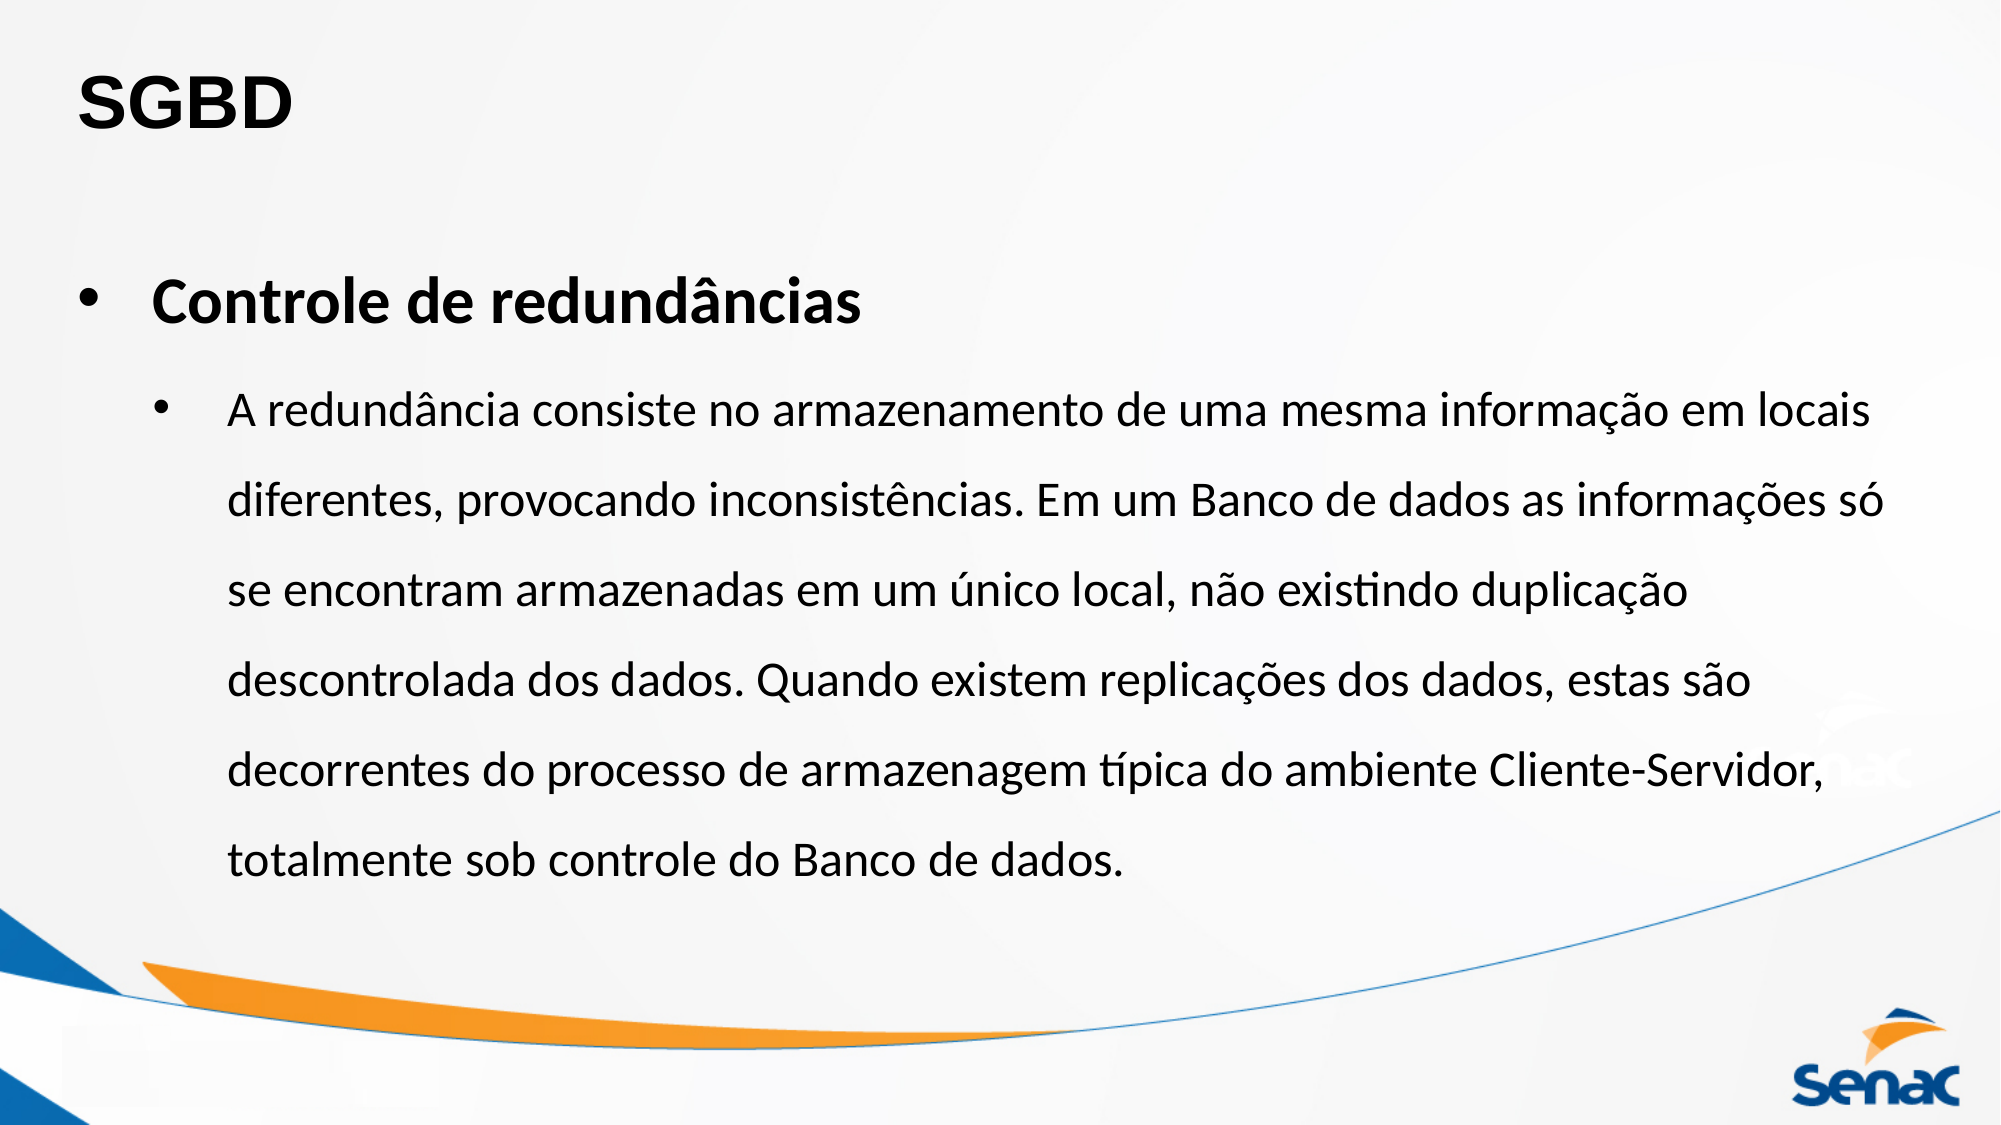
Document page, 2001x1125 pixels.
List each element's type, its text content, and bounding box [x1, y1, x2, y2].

list Controle de redundâncias A redundância consiste no armazenamento de uma mesma informação em locais diferentes, provocando inconsistências. Em um Banco de dados as informações só se encontram armazenadas em um único local, não existindo duplicação descontrolada dos dados. Quando existem replicações dos dados, estas são decorrentes do processo de armazenagem típica do ambiente Cliente-Servidor, totalmente sob controle do Banco de dados. [62, 208, 1931, 923]
title SGBD [62, 0, 1931, 208]
picture [0, 0, 2001, 1125]
